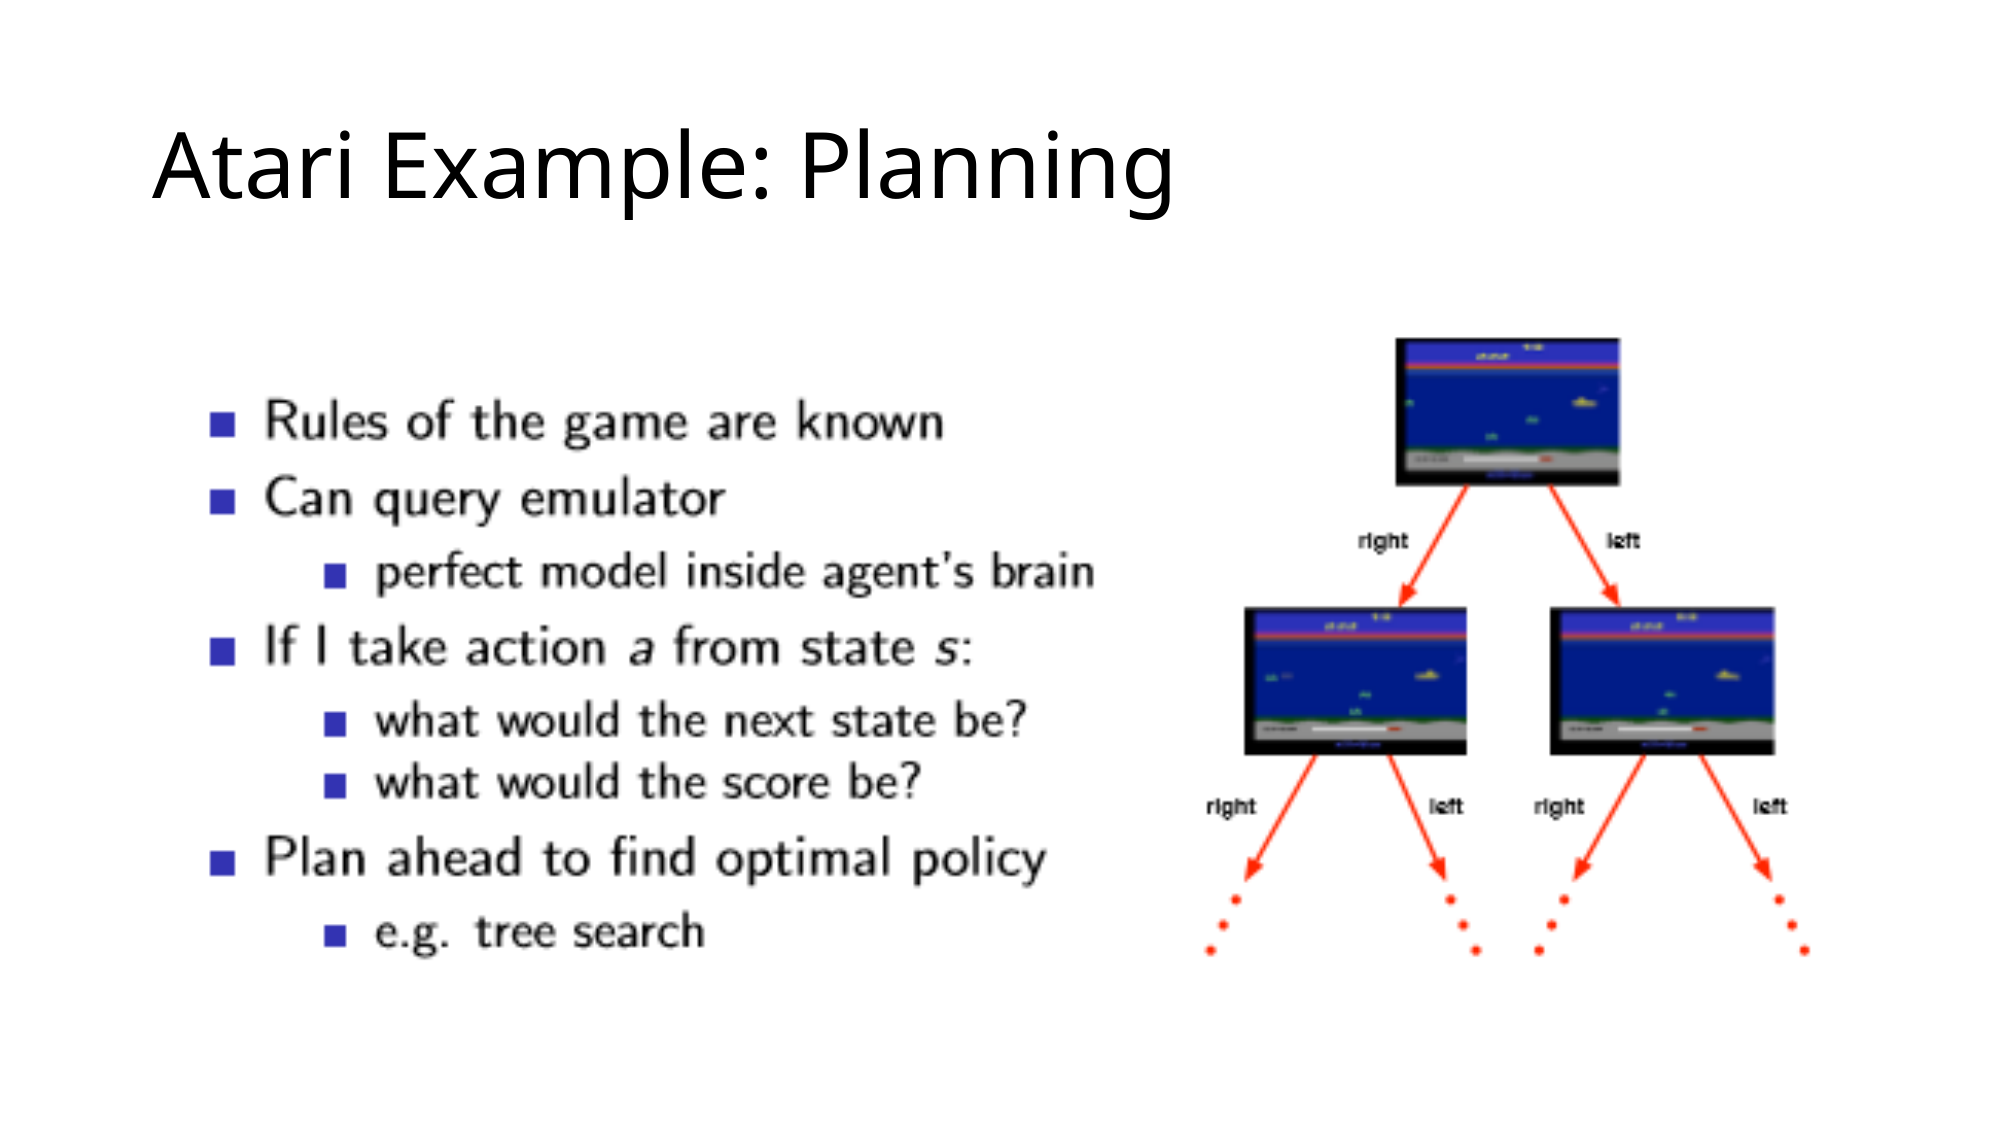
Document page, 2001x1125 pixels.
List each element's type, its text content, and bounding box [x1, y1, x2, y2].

picture [171, 299, 1829, 988]
title Atari Example: Planning [137, 59, 1863, 278]
